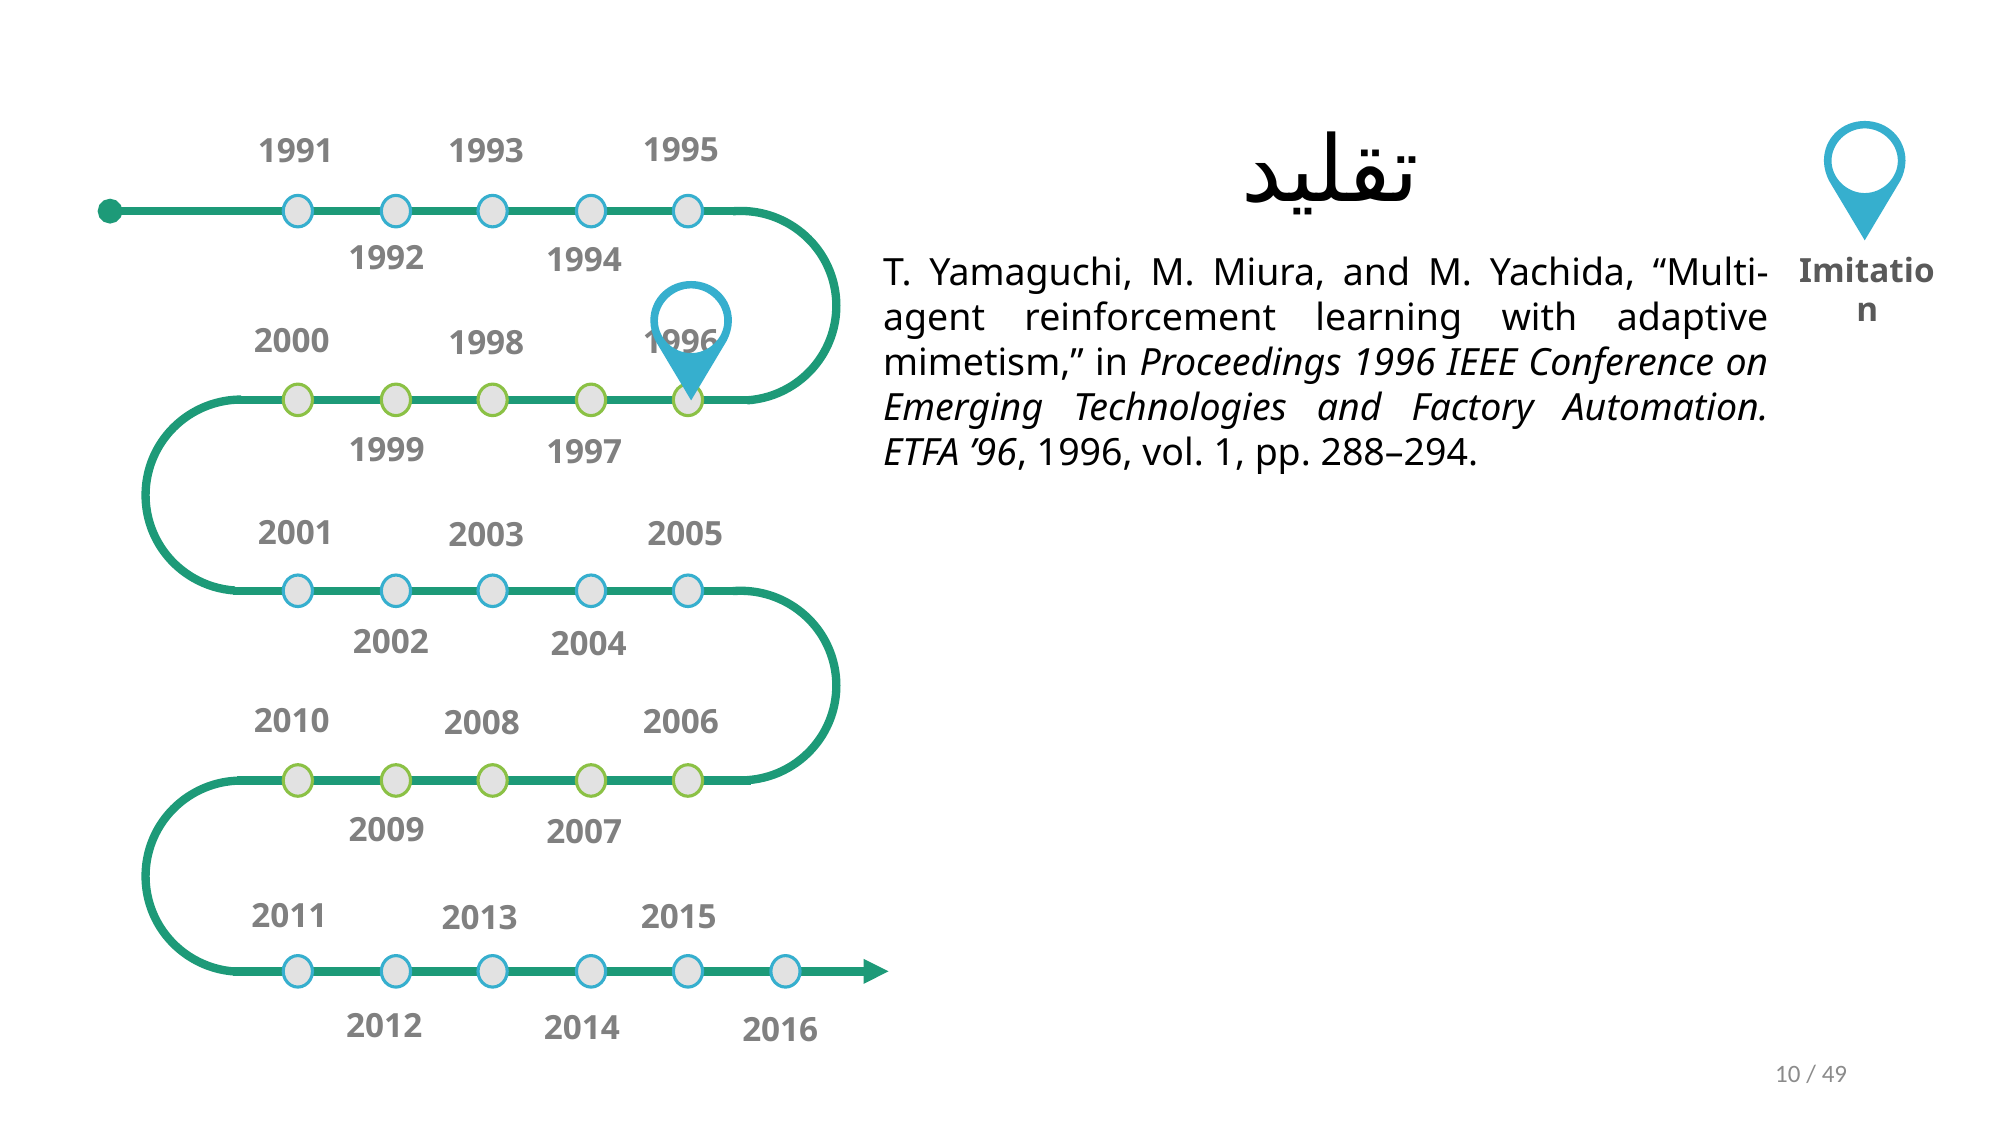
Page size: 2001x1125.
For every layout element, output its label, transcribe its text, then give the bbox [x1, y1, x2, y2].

text_box T. Yamaguchi, M. Miura, and M. Yachida, “Multi-agent reinforcement learning with adaptive mimetism,” in Proceedings 1996 IEEE Conference on Emerging Technologies and Factory Automation. ETFA ’96, 1996, vol. 1, pp. 288–294. [889, 240, 1784, 481]
text_box [1823, 120, 1906, 241]
slide_number 10 / 49 [1412, 1042, 1863, 1103]
text_box Imitation [1784, 241, 1959, 336]
title تقلید [1200, 96, 1460, 240]
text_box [110, 120, 889, 1057]
